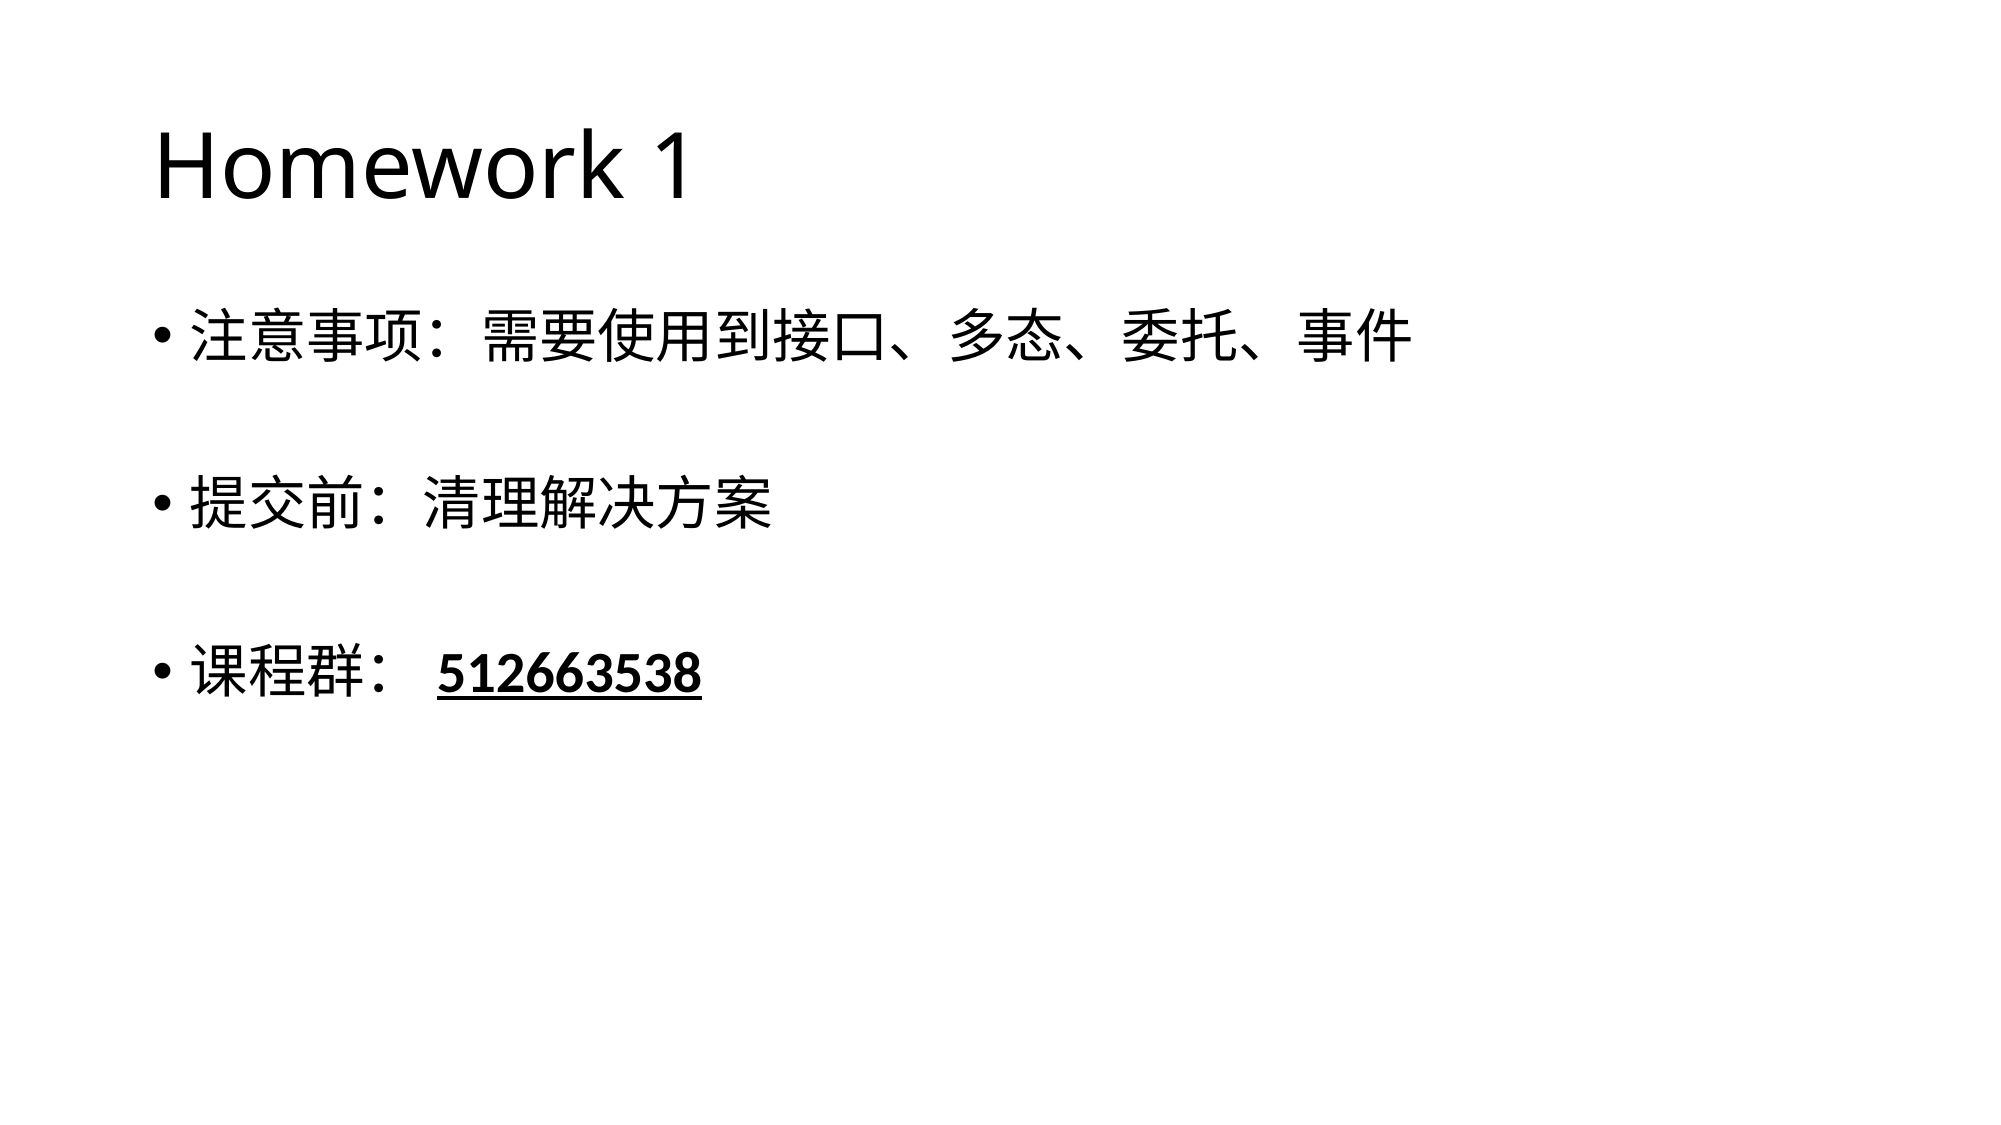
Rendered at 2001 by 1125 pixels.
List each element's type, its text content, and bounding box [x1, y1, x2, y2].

title Homework 1 [137, 59, 1863, 278]
list 注意事项：需要使用到接口、多态、委托、事件 提交前：清理解决方案 课程群：512663538 [137, 299, 1863, 1014]
